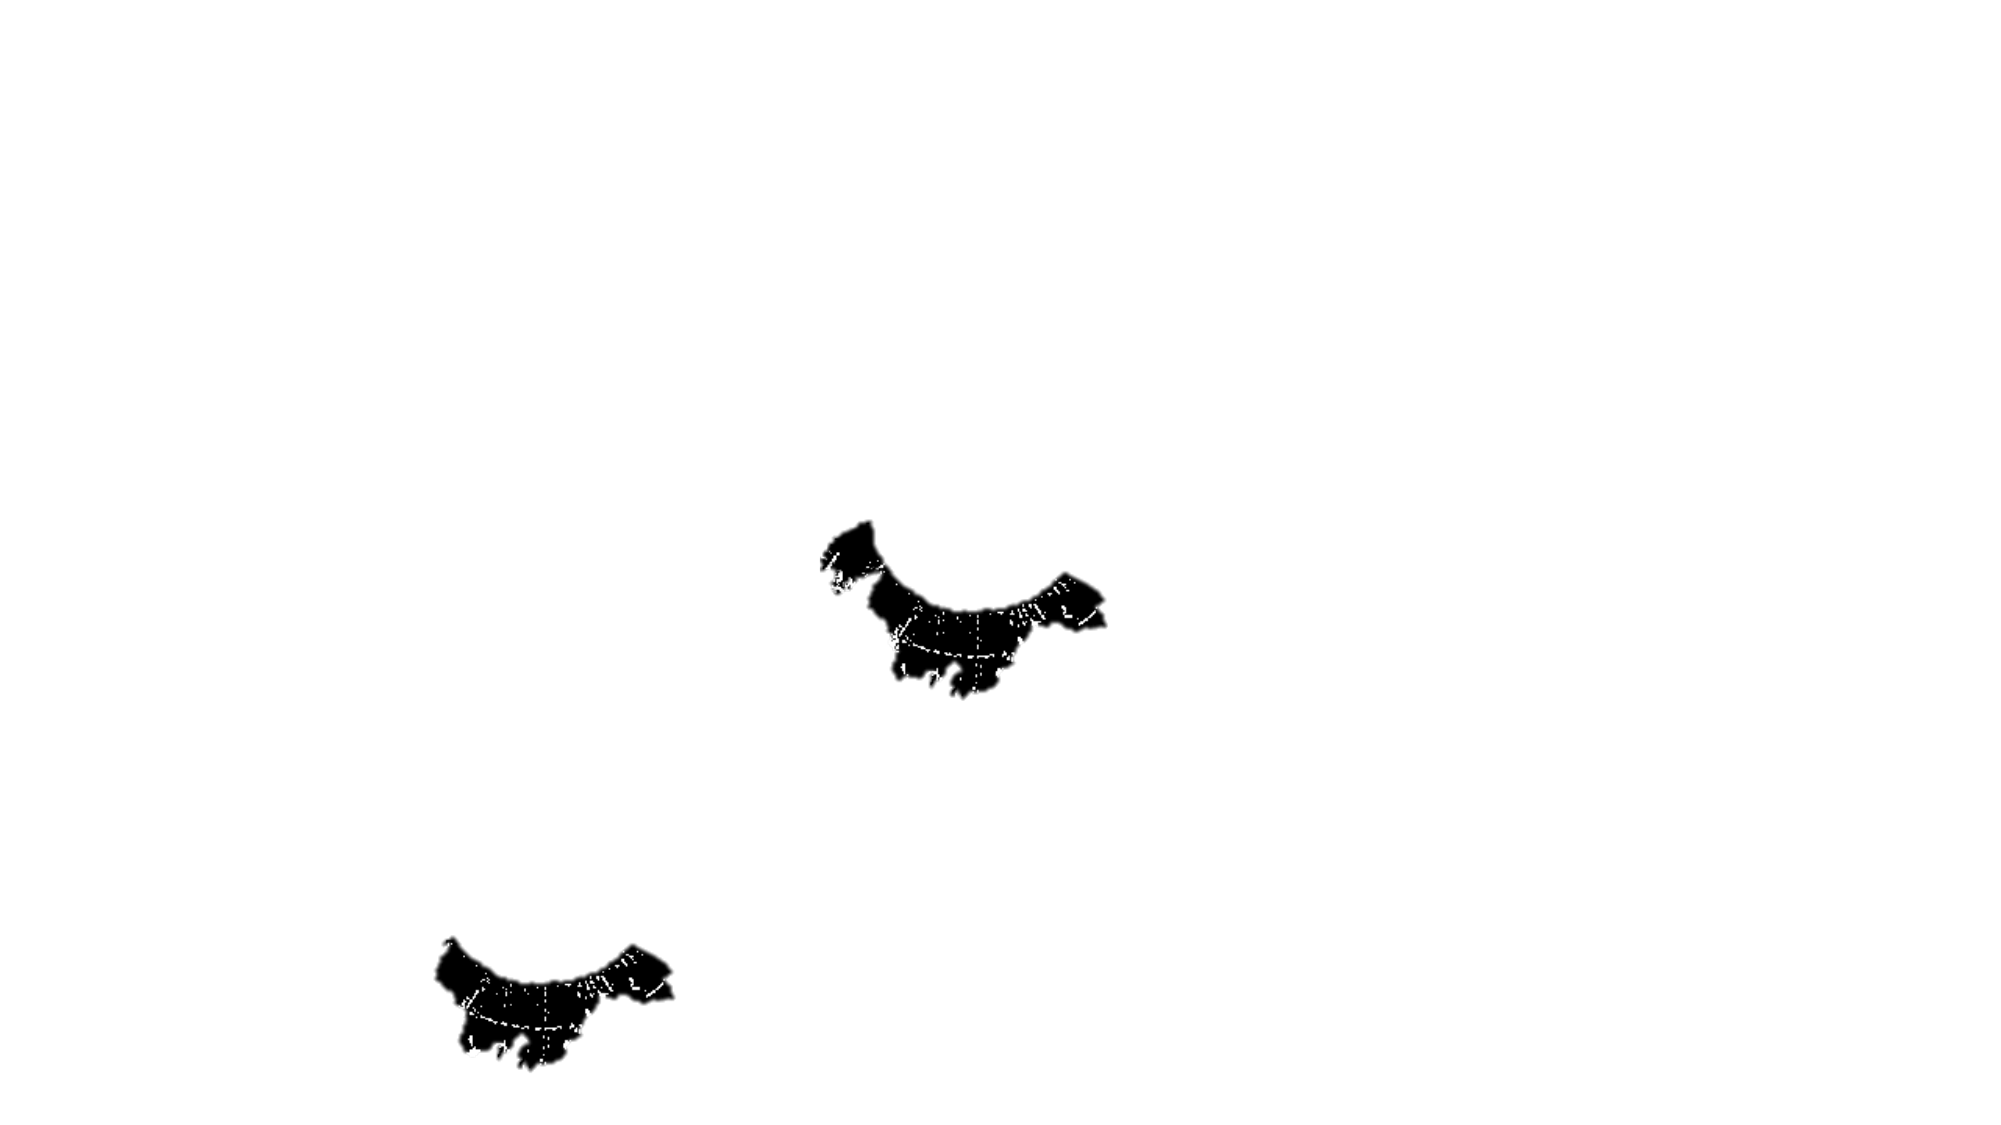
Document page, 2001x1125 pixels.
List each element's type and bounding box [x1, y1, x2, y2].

picture [430, 933, 678, 1077]
picture [819, 506, 1109, 701]
